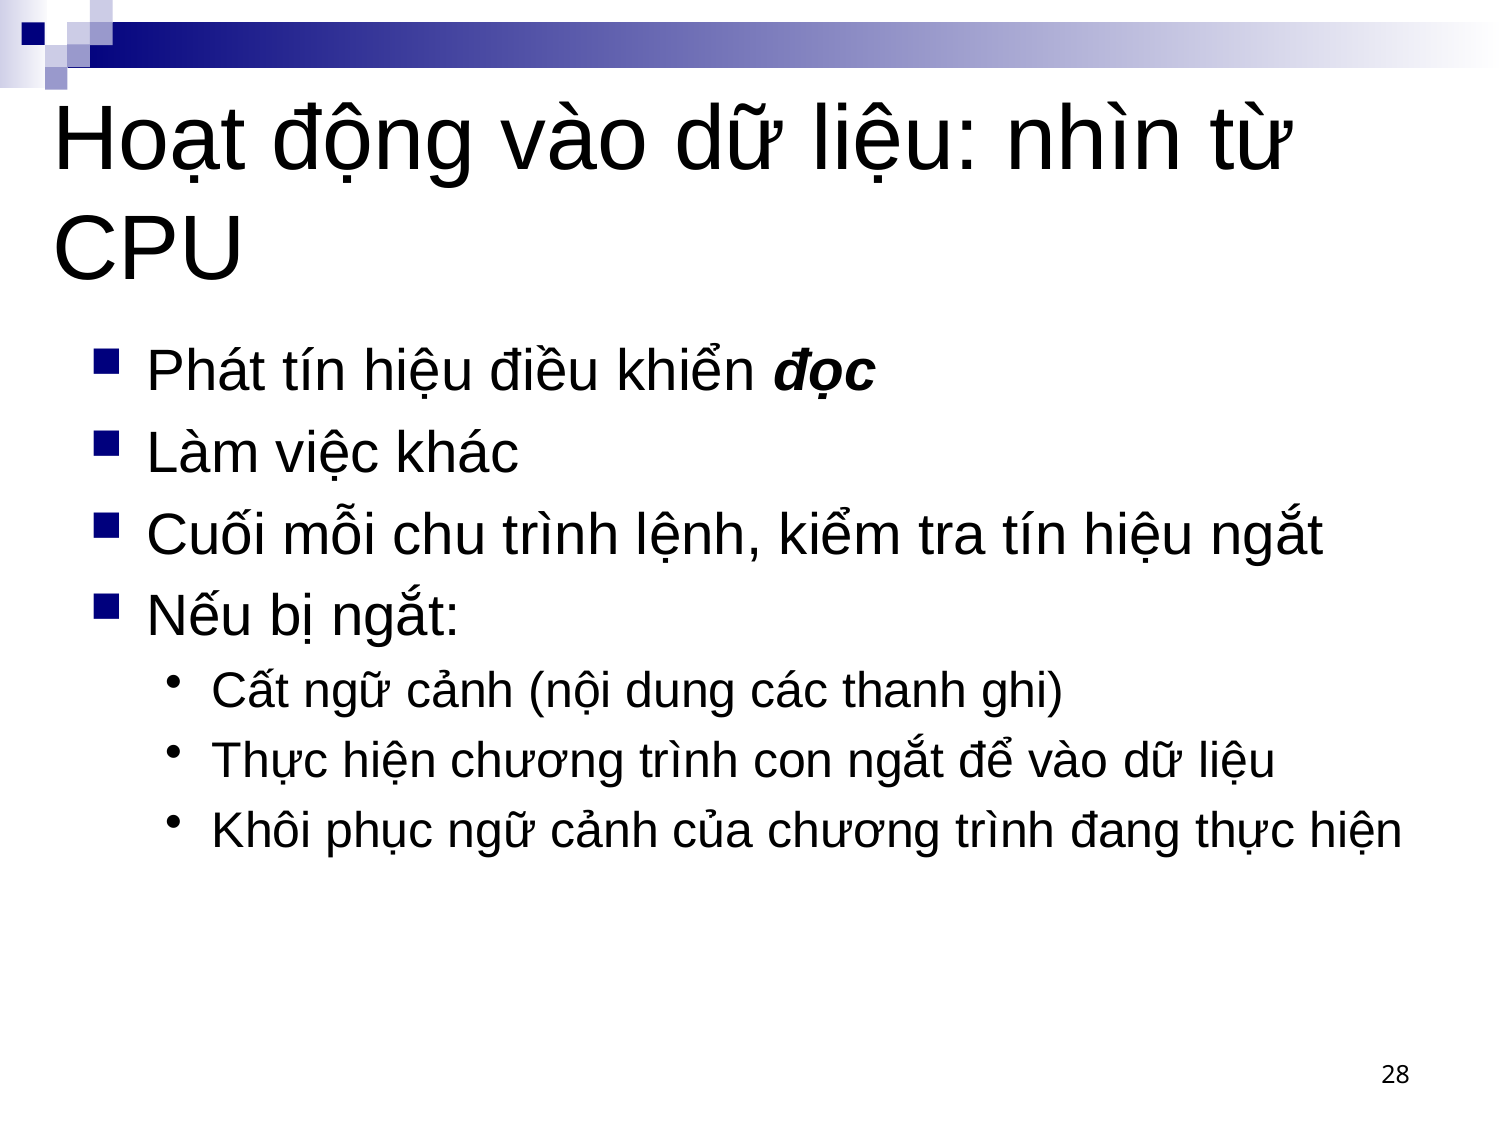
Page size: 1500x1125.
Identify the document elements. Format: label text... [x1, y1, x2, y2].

title Hoạt động vào dữ liệu: nhìn từ CPU [37, 74, 1476, 301]
list Phát tín hiệu điều khiển đọc Làm việc khác Cuối mỗi chu trình lệnh, kiểm tra tín hiệu ngắt Nếu bị ngắt: Cất ngữ cảnh (nội dung các thanh ghi) Thực hiện chương trình con ngắt để vào dữ liệu Khôi phục ngữ cảnh của chương trình đang thực hiện [74, 324, 1463, 1051]
slide_number 28 [1074, 1024, 1426, 1101]
